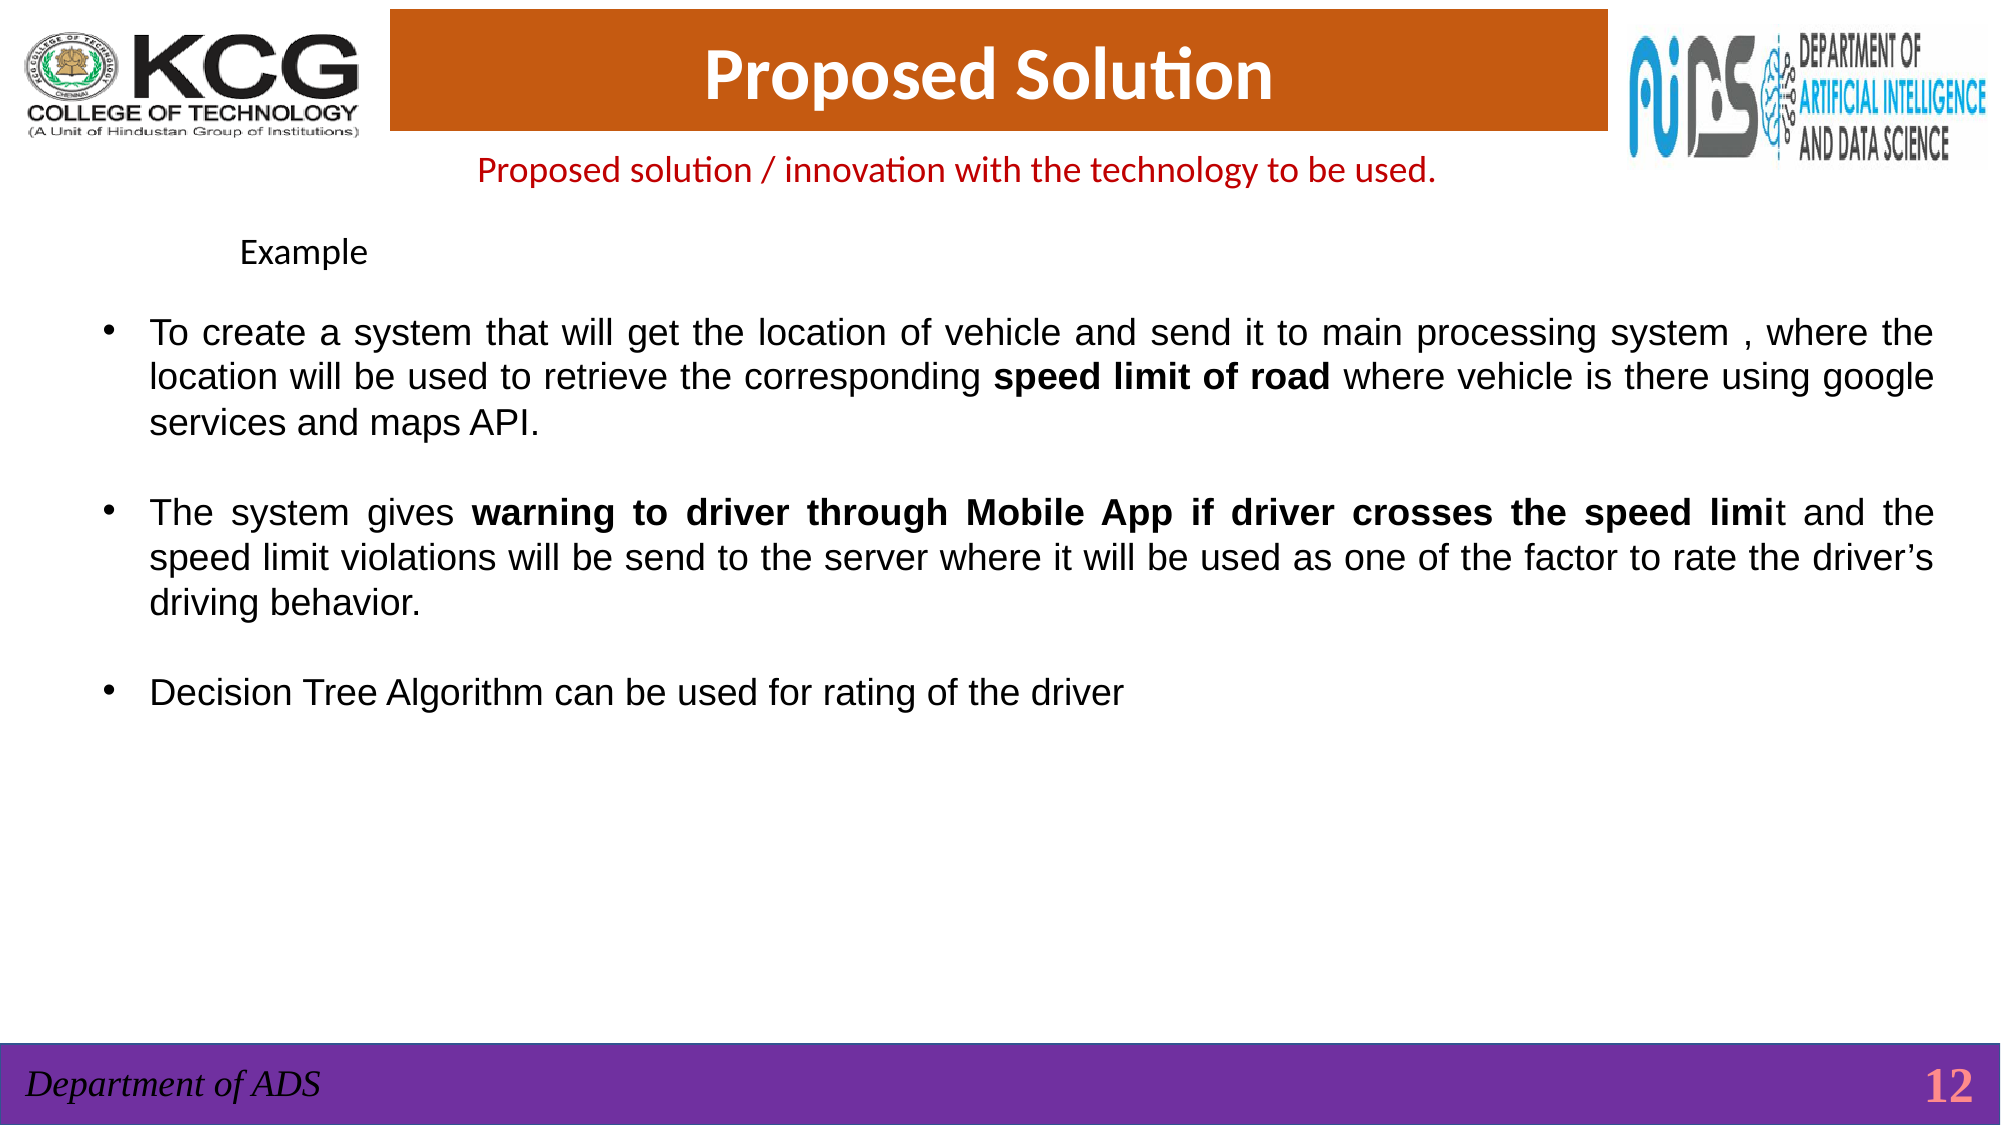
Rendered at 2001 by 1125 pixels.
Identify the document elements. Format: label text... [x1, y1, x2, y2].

text_box To create a system that will get the location of vehicle and send it to main processing system , where the location will be used to retrieve the corresponding speed limit of road where vehicle is there using google services and maps API. The system gives warning to driver through Mobile App if driver crosses the speed limit and the speed limit violations will be send to the server where it will be used as one of the factor to rate the driver’s driving behavior. Decision Tree Algorithm can be used for rating of the driver [87, 299, 1950, 906]
text_box Example [225, 219, 445, 280]
text_box Proposed Solution [388, 7, 1609, 132]
picture [0, 1, 384, 168]
picture [1627, 24, 1988, 170]
text_box Proposed solution / innovation with the technology to be used. [462, 137, 1638, 198]
slide_number 12 [1538, 1053, 1989, 1113]
